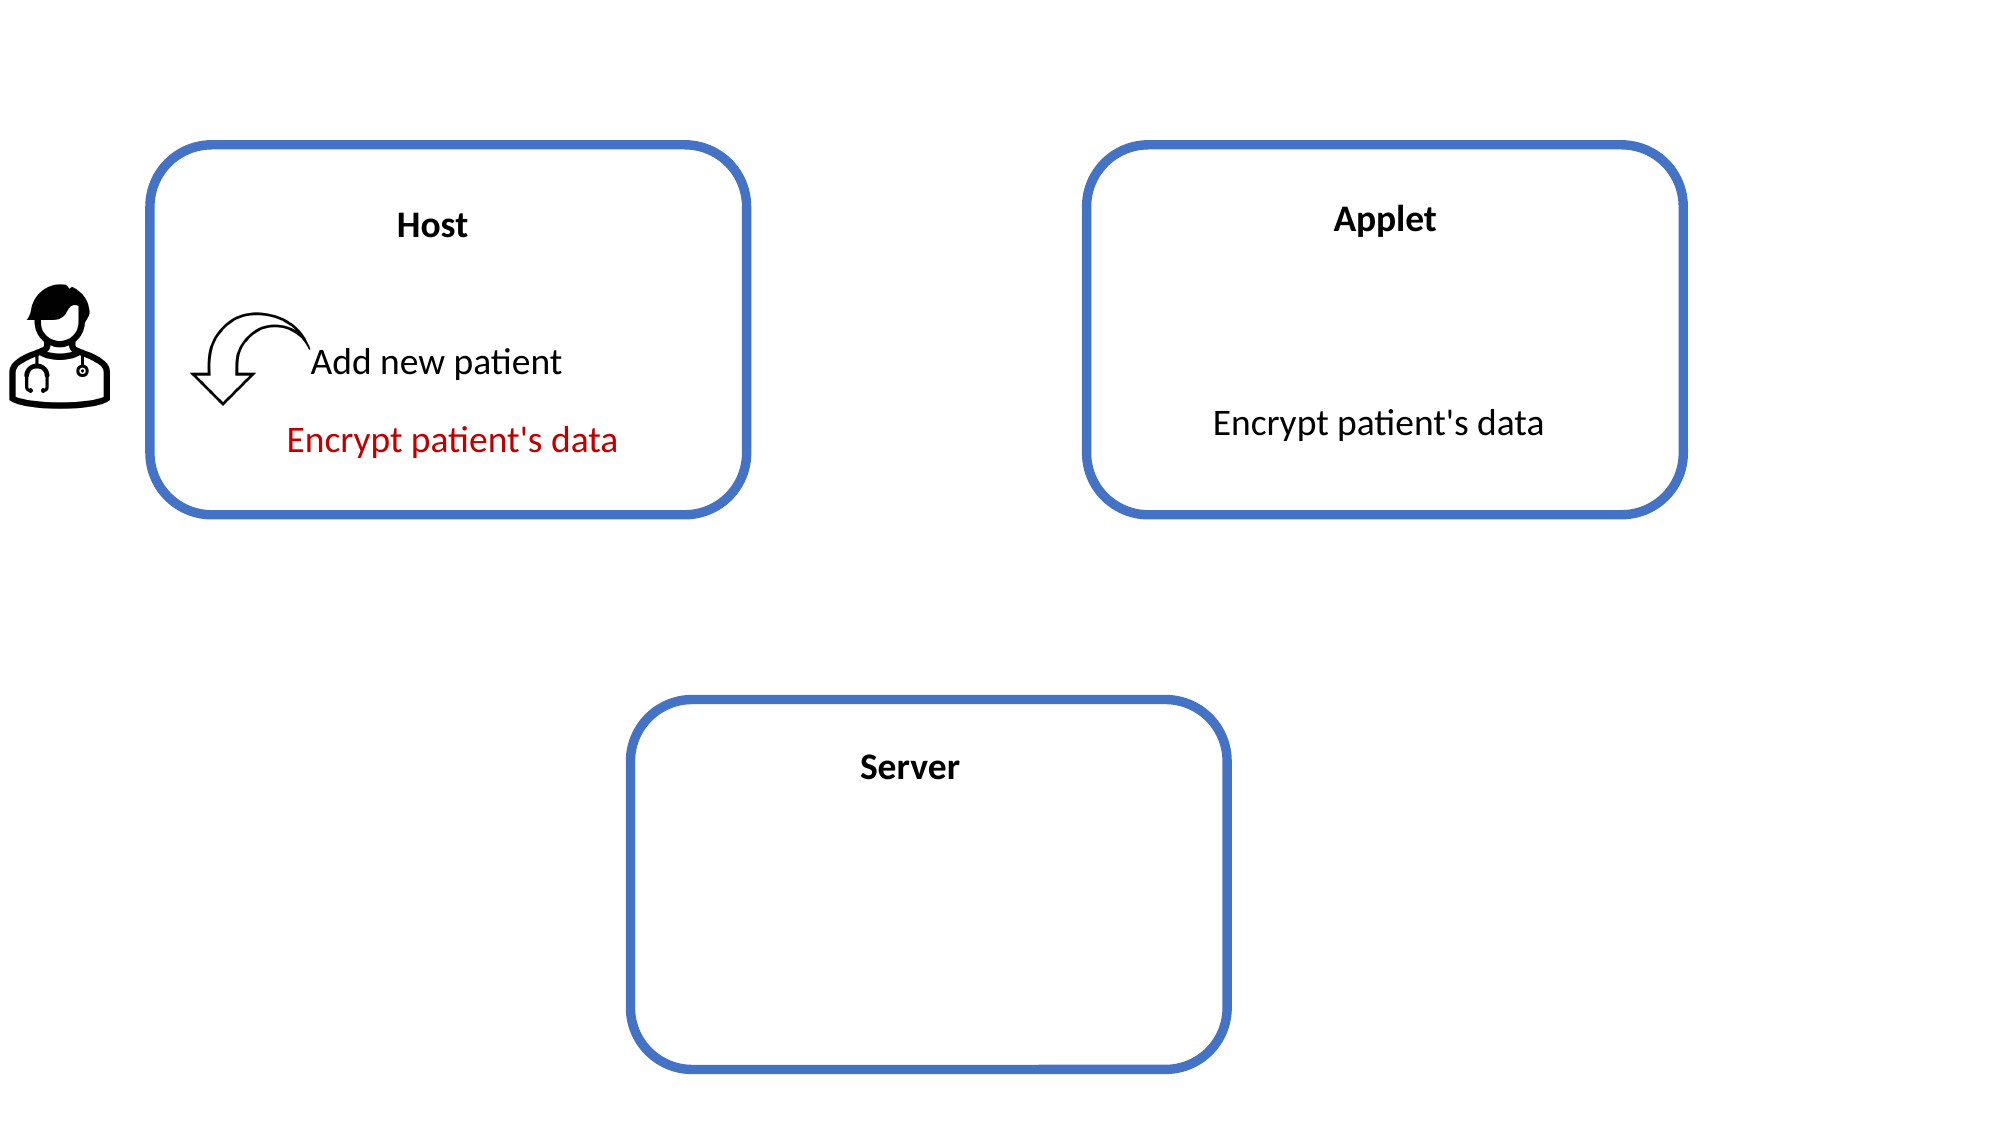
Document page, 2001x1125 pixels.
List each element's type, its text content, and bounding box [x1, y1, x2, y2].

text_box [1085, 143, 1685, 516]
text_box Encrypt patient's data [1198, 390, 1572, 451]
text_box [629, 698, 1229, 1071]
text_box Host [382, 192, 717, 253]
text_box Applet [1318, 186, 1654, 246]
picture [184, 295, 317, 428]
picture [0, 270, 135, 421]
text_box [148, 143, 748, 516]
text_box Encrypt patient's data [271, 407, 646, 468]
text_box Server [845, 734, 1180, 794]
text_box Add new patient [317, 329, 601, 390]
